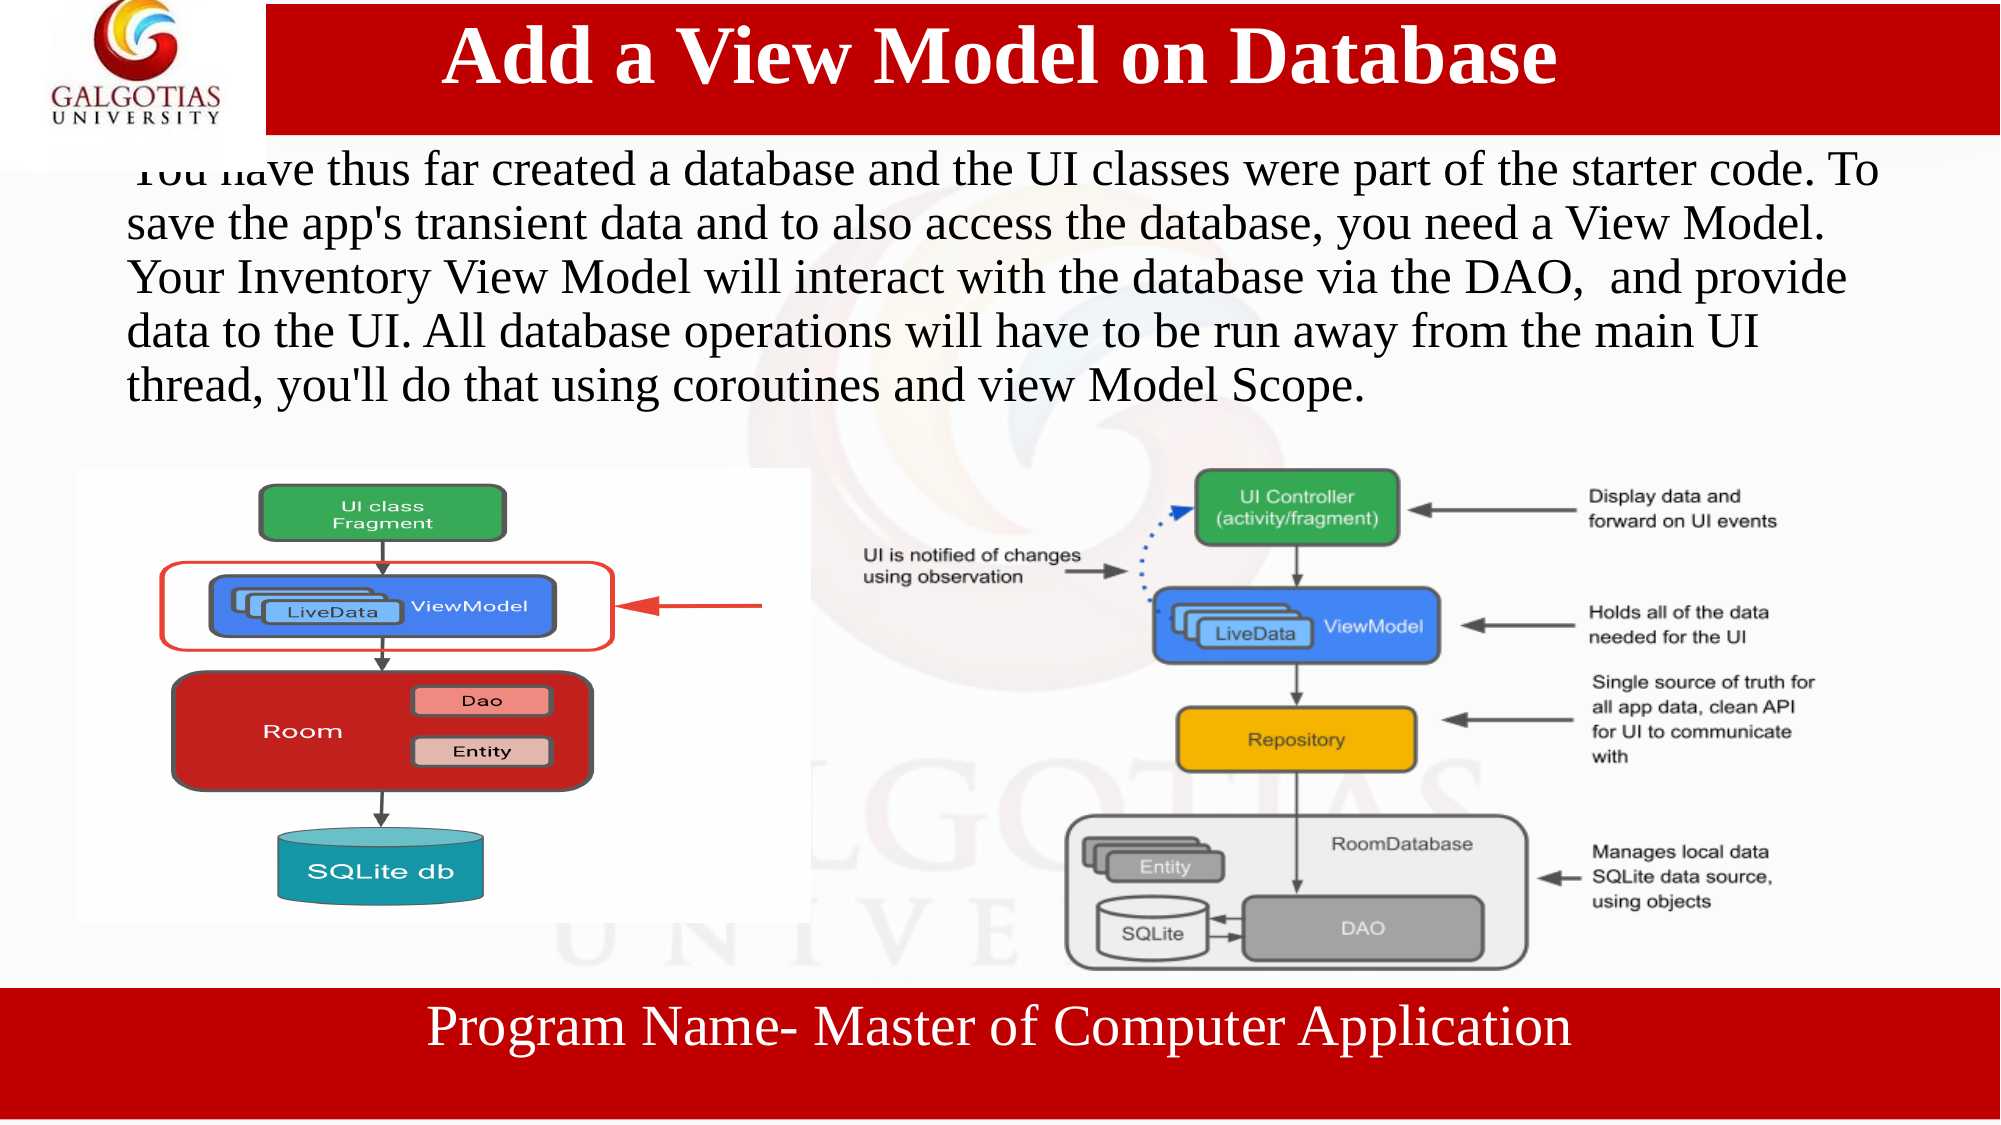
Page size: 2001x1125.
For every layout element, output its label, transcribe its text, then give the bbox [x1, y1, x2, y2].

text_box Add a View Model on Database [270, 4, 2000, 136]
list You have thus far created a database and the UI classes were part of the starter code. To save the app's transient data and to also access the database, you need a View Model. Your Inventory View Model will interact with the database via the DAO, and provide data to the UI. All database operations will have to be run away from the main UI thread, you'll do that using coroutines and view Model Scope. [92, 136, 1908, 954]
picture [852, 468, 1828, 972]
picture [77, 468, 812, 924]
text_box Program Name- Master of Computer Application [0, 988, 2000, 1120]
picture [0, 0, 266, 172]
